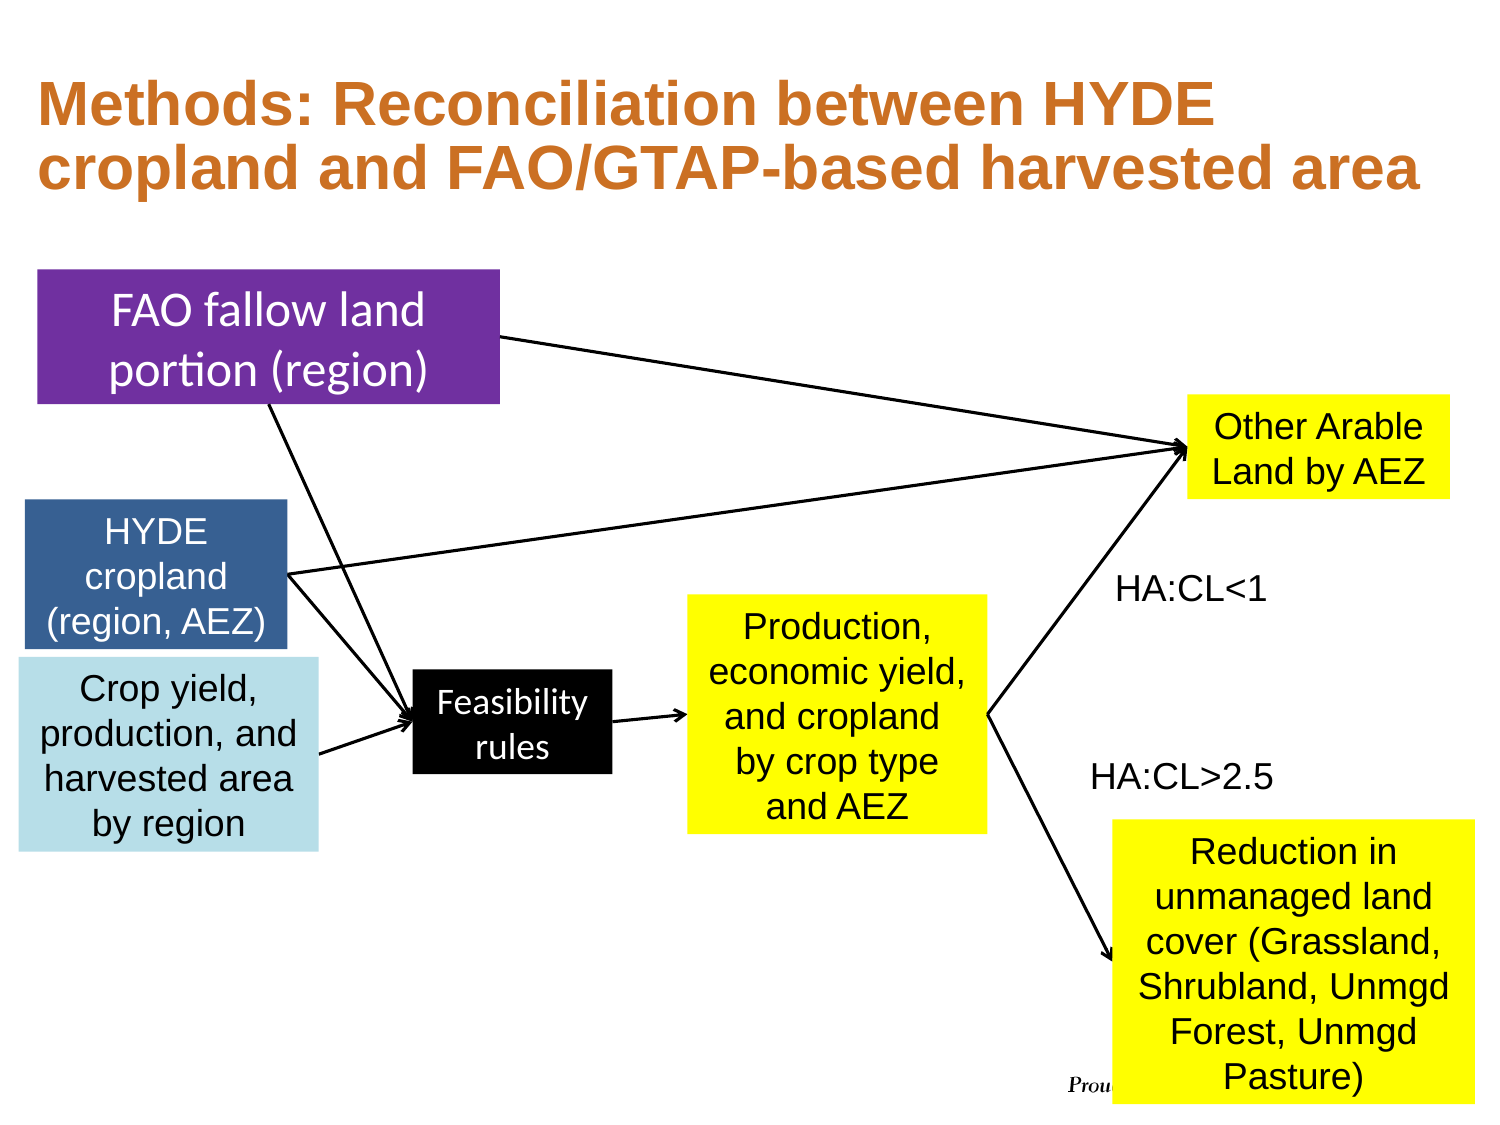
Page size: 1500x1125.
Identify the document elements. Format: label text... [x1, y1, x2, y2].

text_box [499, 337, 1188, 447]
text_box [268, 405, 413, 723]
picture [1065, 930, 1500, 1125]
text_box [987, 558, 1188, 716]
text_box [416, 447, 1188, 553]
title Methods: Reconciliation between HYDE cropland and FAO/GTAP-based harvested area [37, 75, 1463, 237]
text_box Feasibility rules [412, 669, 613, 775]
text_box Reduction in unmanaged land cover (Grassland, Shrubland, Unmgd Forest, Unmgd Pasture) [1112, 819, 1475, 1105]
text_box Crop yield, production, and harvested area by region [18, 656, 319, 852]
text_box Other Arable Land by AEZ [1191, 394, 1450, 500]
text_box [987, 715, 1113, 964]
text_box FAO fallow land portion (region) [37, 269, 500, 405]
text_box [318, 730, 413, 756]
text_box HYDE cropland (region, AEZ) [24, 499, 263, 650]
text_box Production, economic yield, and cropland by crop type and AEZ [687, 594, 982, 835]
text_box HA:CL>2.5 [1116, 744, 1338, 805]
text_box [612, 715, 688, 723]
text_box HA:CL<1 [1191, 556, 1288, 617]
